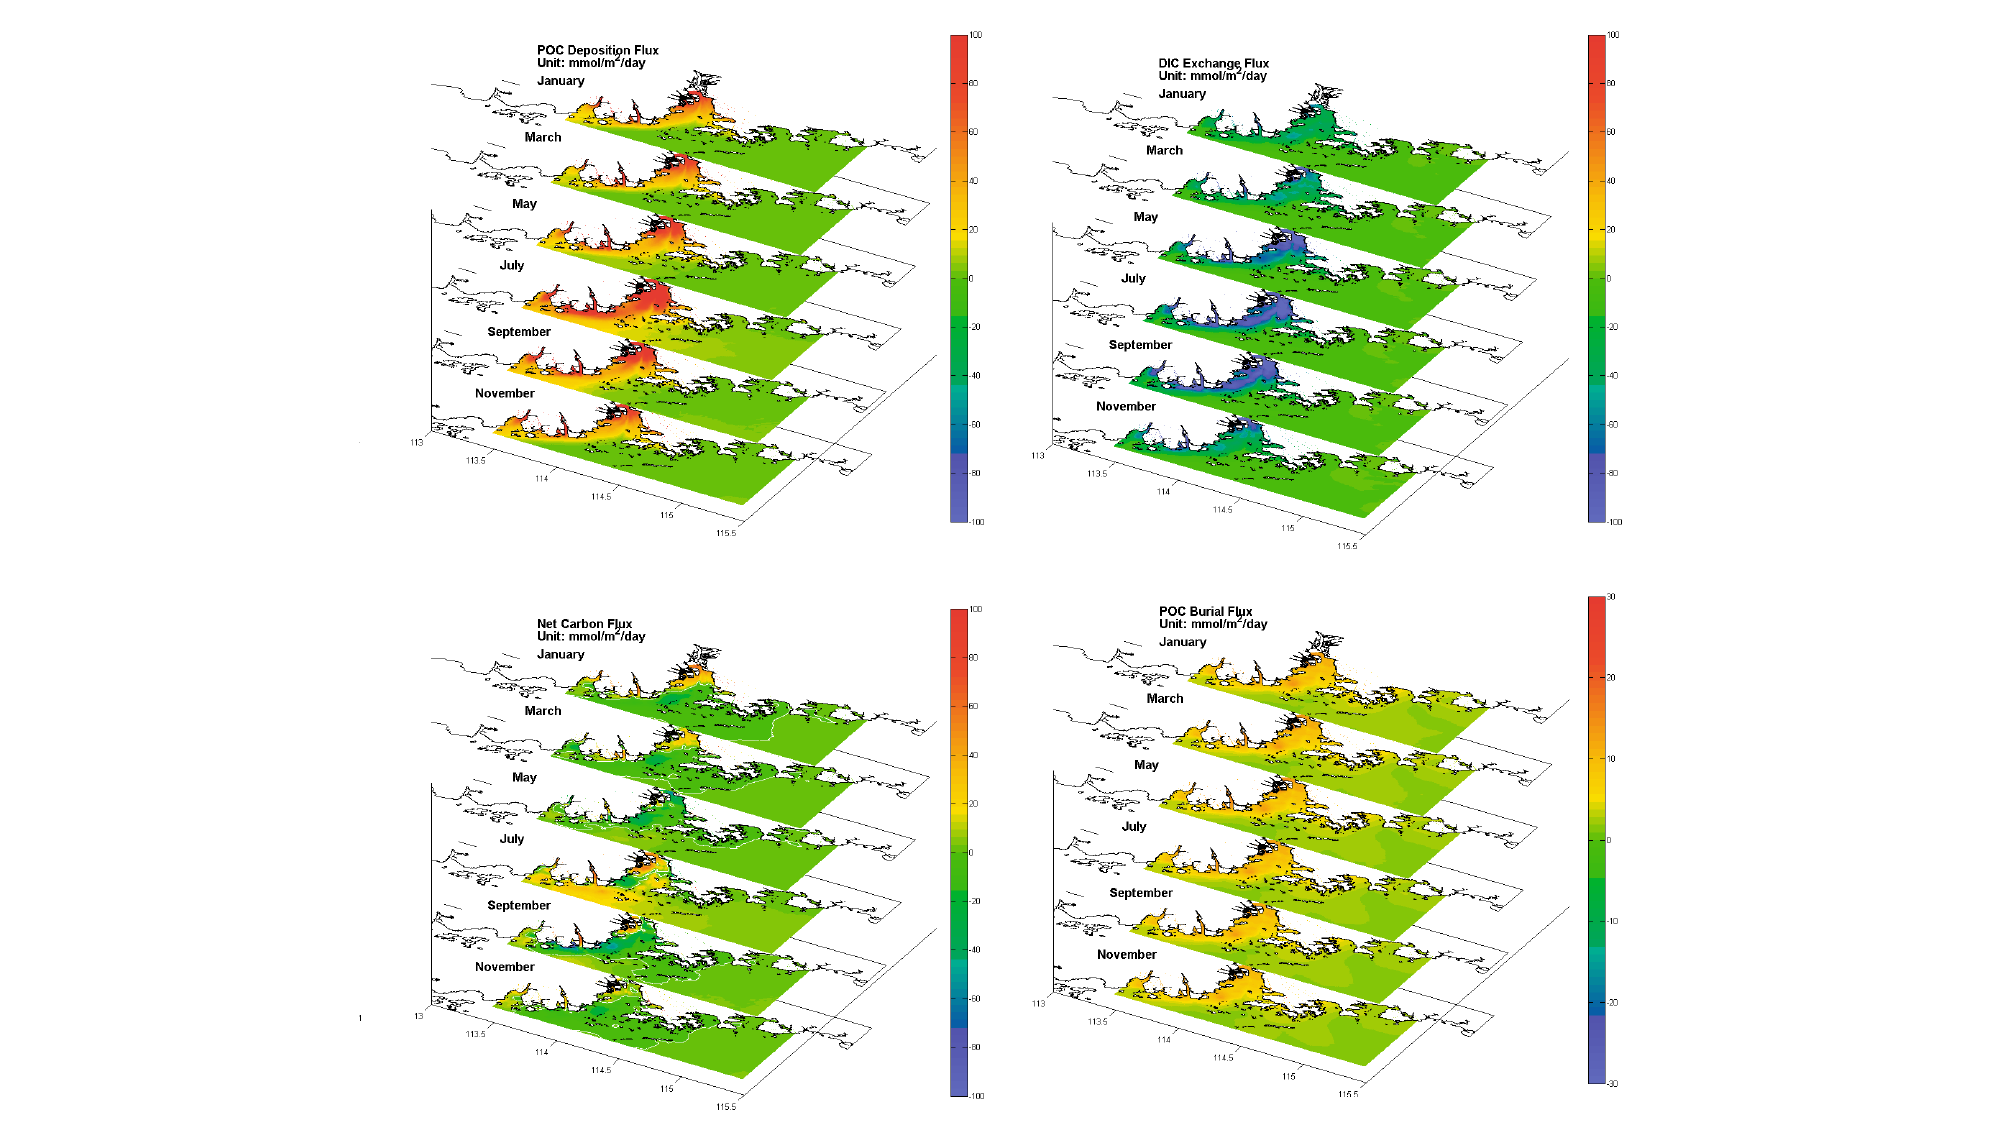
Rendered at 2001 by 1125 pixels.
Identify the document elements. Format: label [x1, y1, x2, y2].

picture [345, 0, 1655, 1125]
